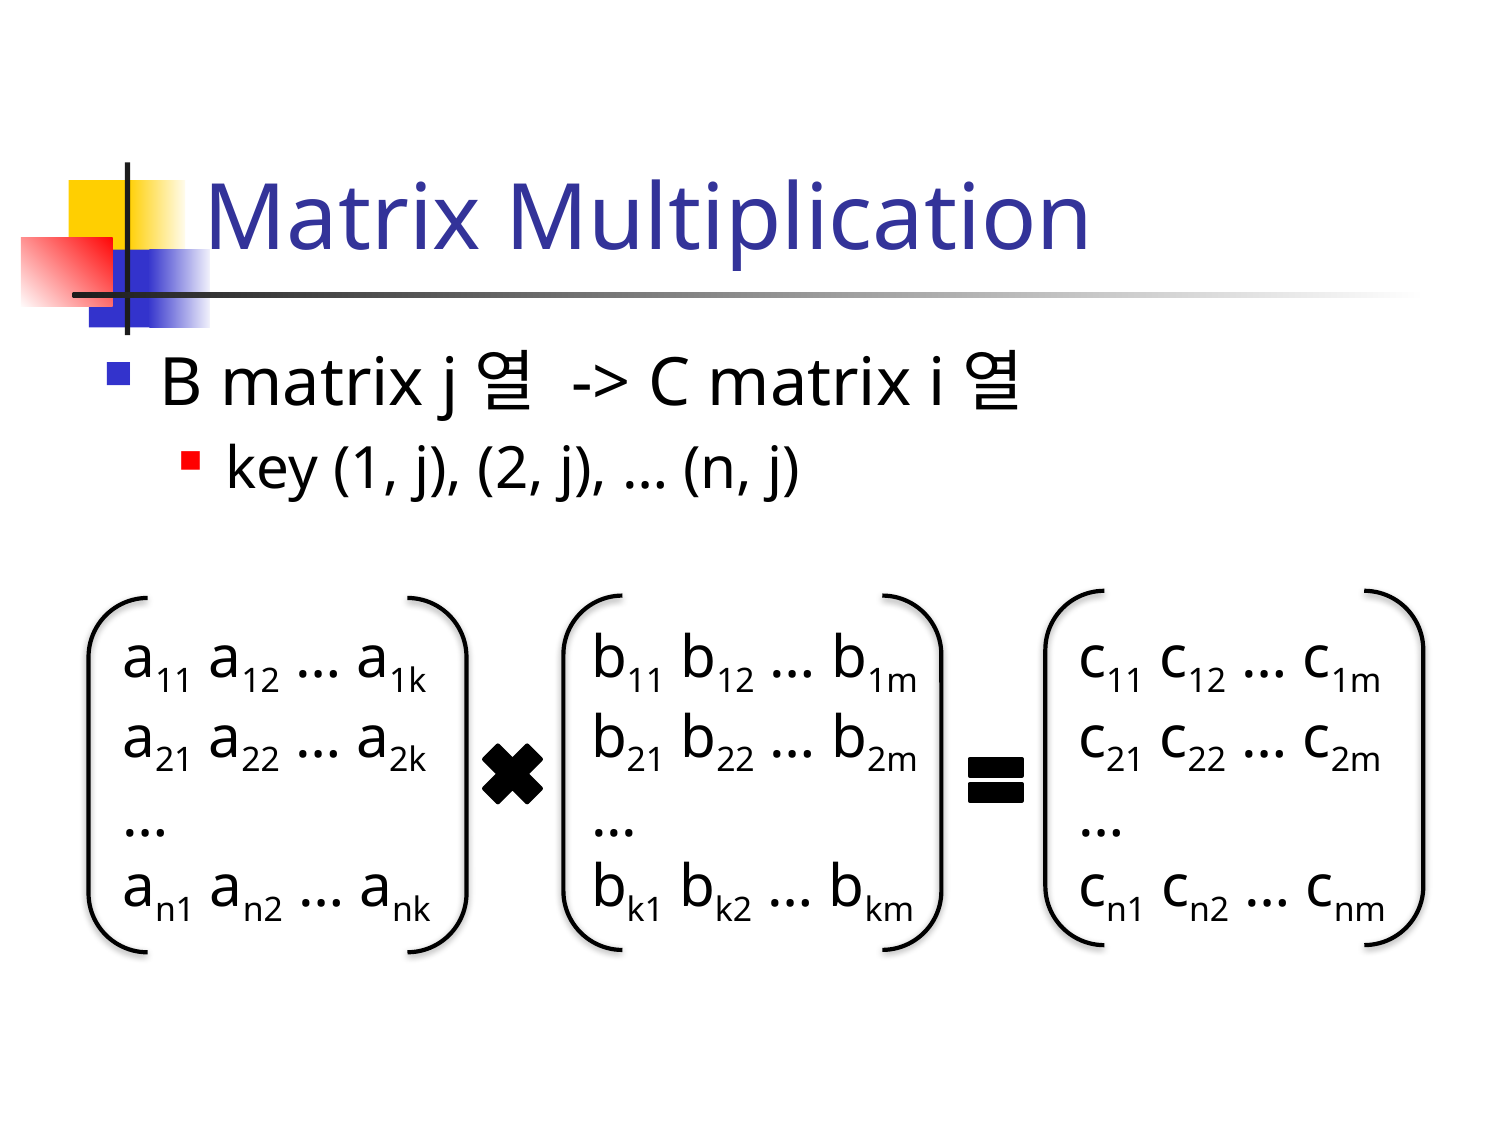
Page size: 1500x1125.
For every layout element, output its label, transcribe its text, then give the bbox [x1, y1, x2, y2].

text_box [968, 782, 1024, 803]
text_box [1043, 588, 1426, 948]
text_box [482, 743, 543, 805]
text_box [561, 593, 944, 953]
title Matrix Multiplication [188, 34, 1468, 276]
list B matrix j열 -> C matrix i열 key (1, j), (2, j), … (n, j) [88, 330, 1364, 1007]
text_box [968, 757, 1024, 778]
text_box [86, 595, 469, 955]
